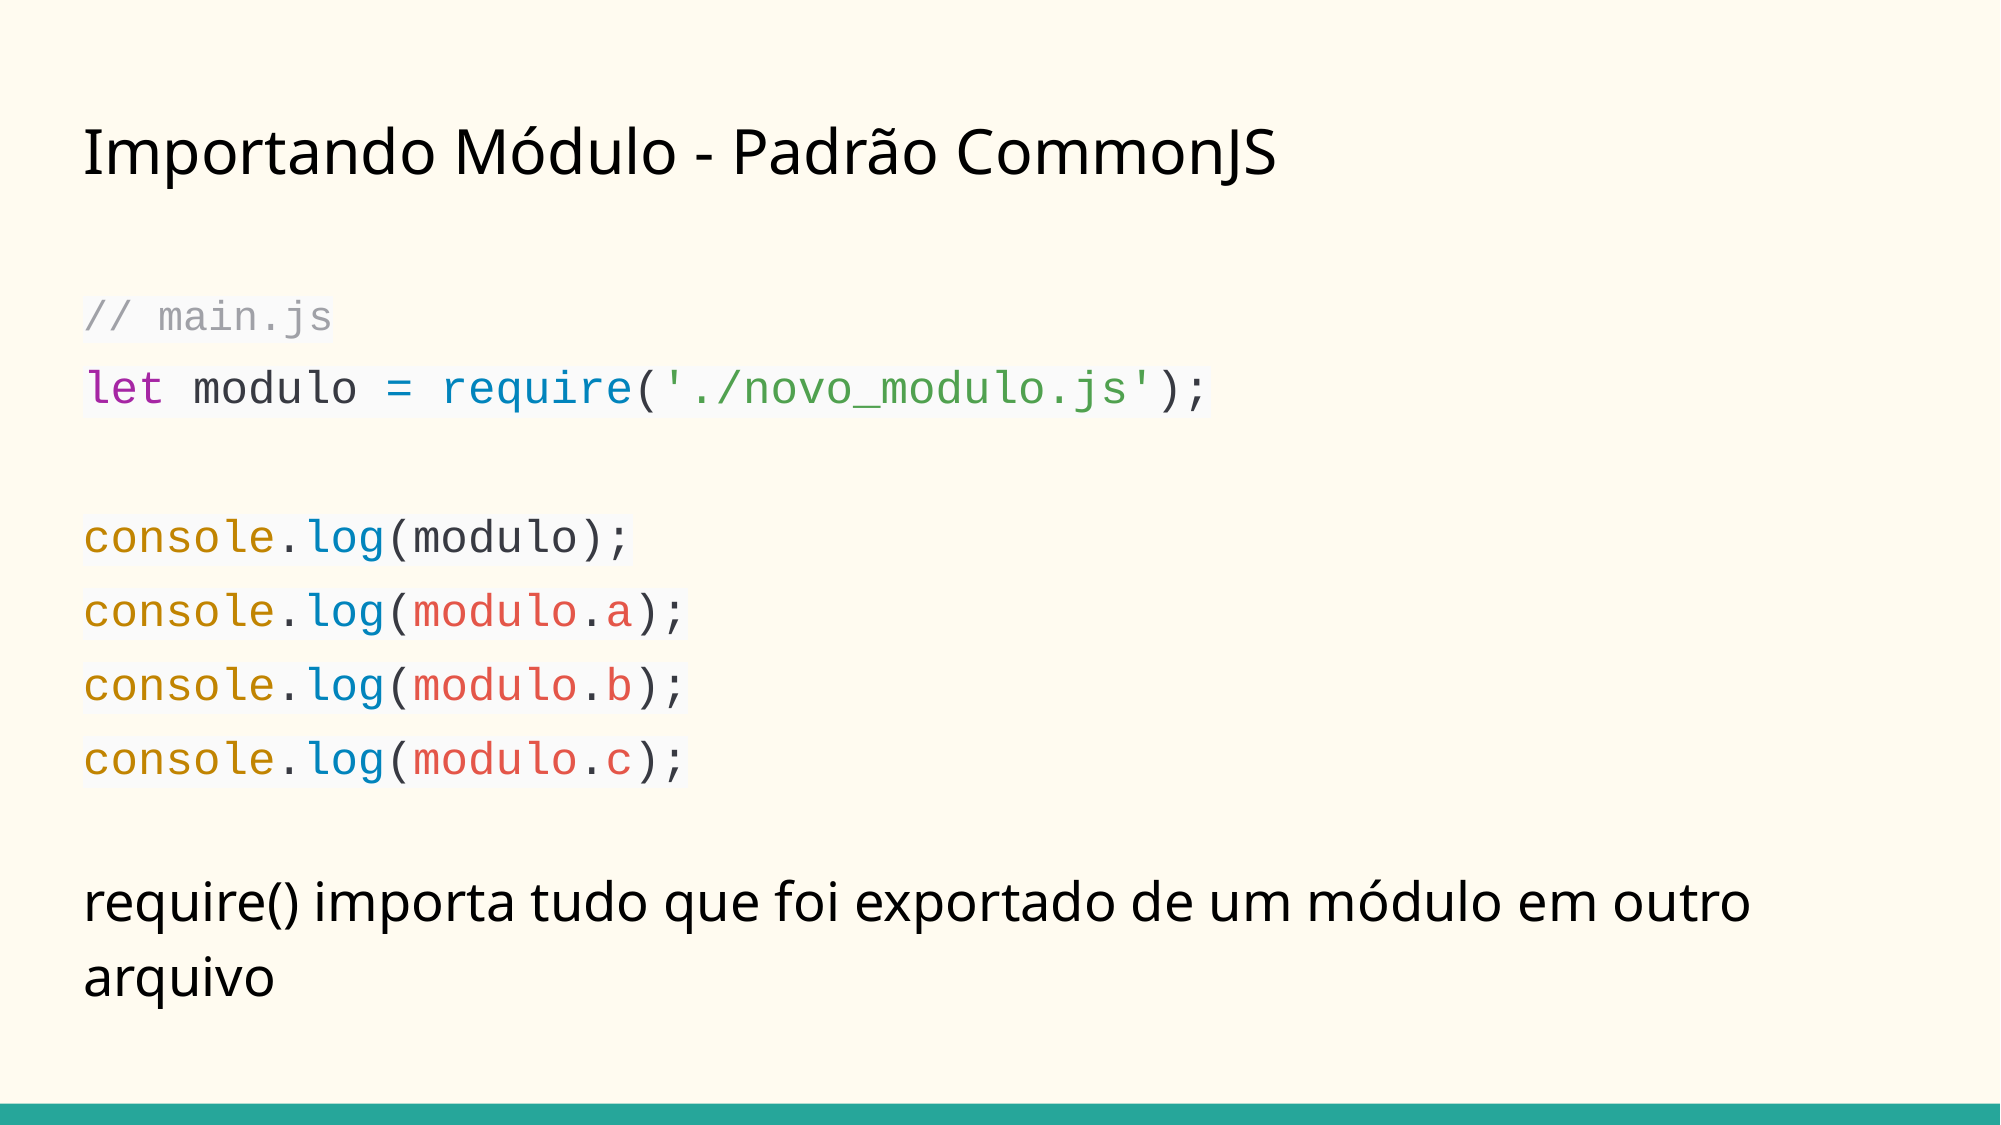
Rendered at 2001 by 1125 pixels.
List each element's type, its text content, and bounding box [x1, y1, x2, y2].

list // main.js let modulo = require('./novo_modulo.js'); console.log(modulo); console.log(modulo.a); console.log(modulo.b); console.log(modulo.c); require() importa tudo que foi exportado de um módulo em outro arquivo [68, 256, 1932, 1000]
title Importando Módulo - Padrão CommonJS [68, 97, 1932, 232]
